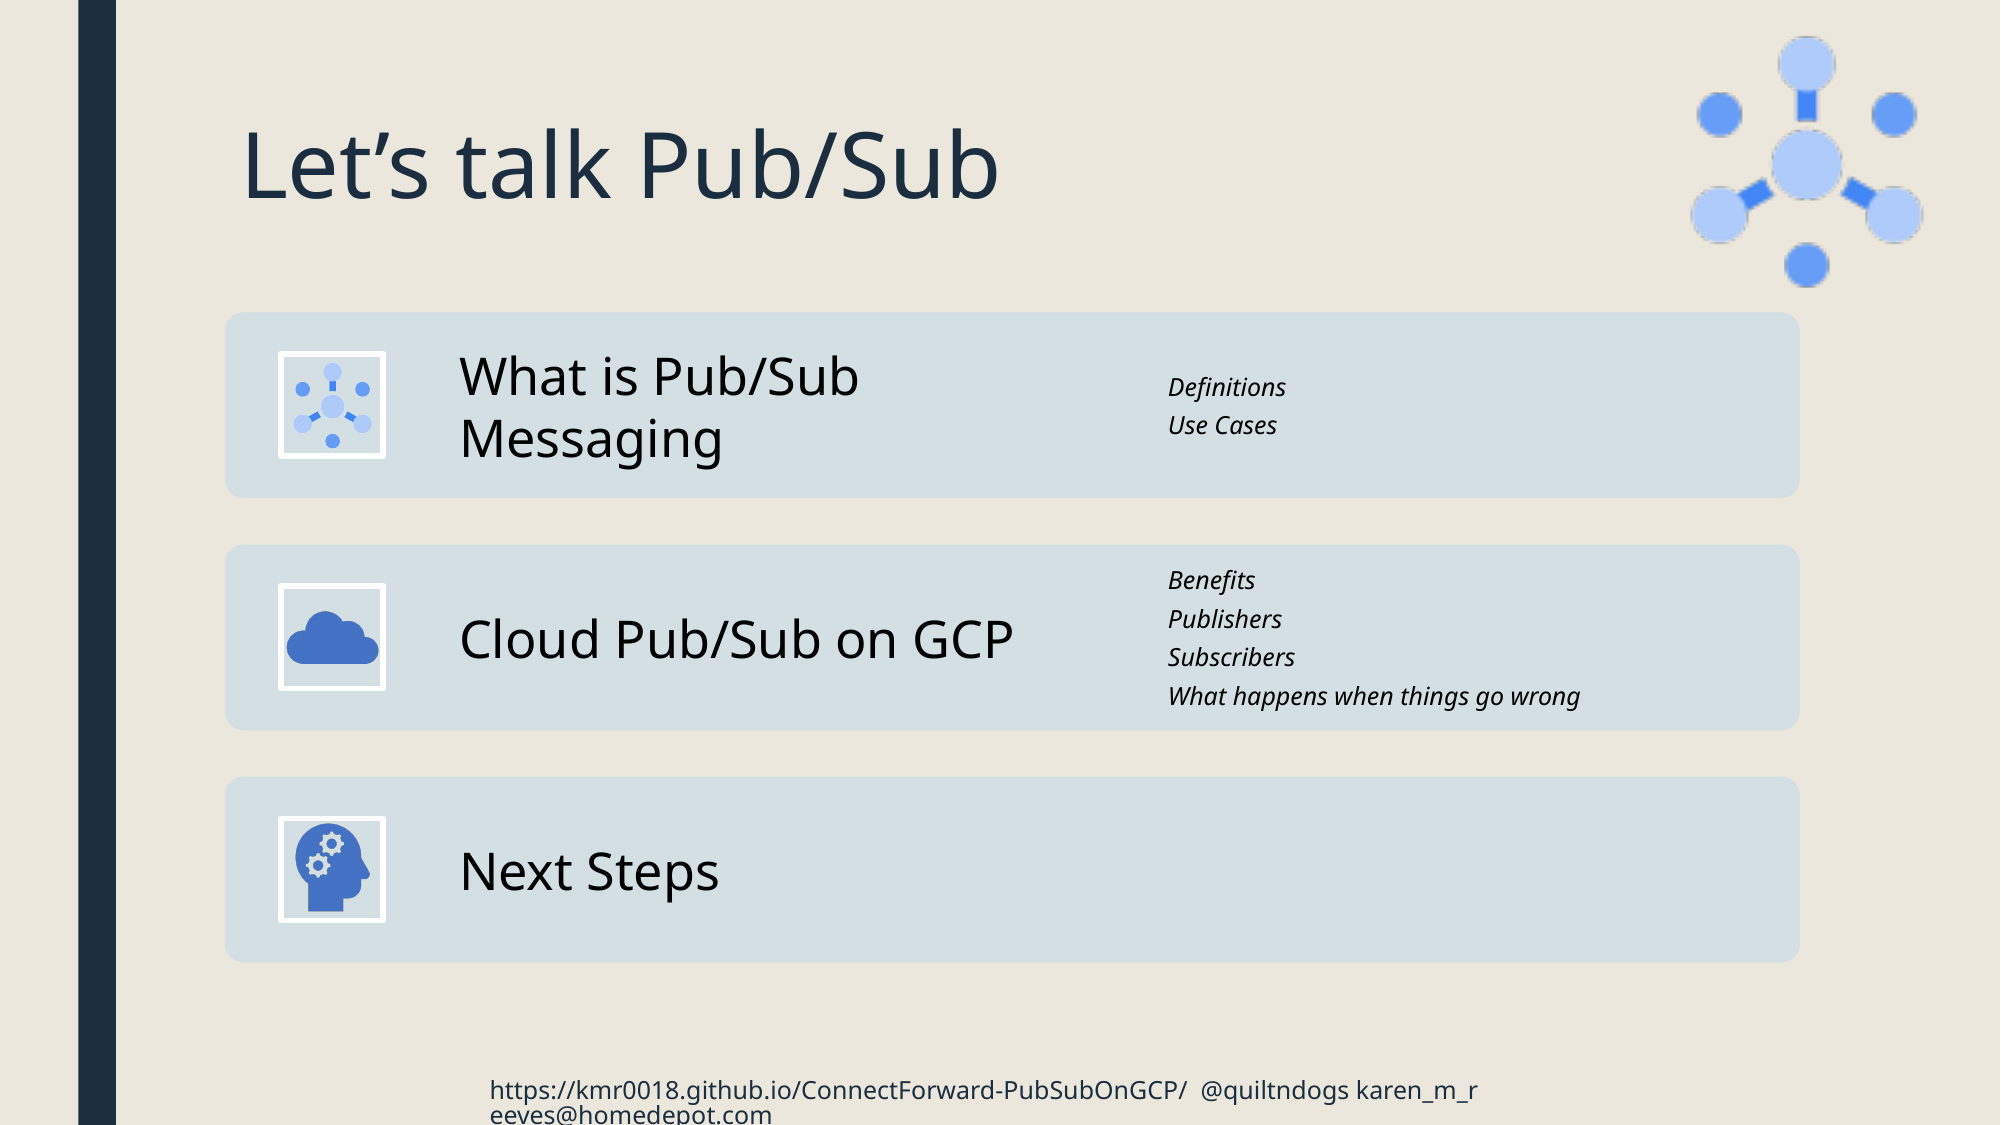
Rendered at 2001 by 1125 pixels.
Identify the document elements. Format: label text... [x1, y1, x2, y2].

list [224, 312, 1800, 963]
title Let’s talk Pub/Sub [225, 112, 1658, 279]
picture [1658, 13, 1958, 313]
footer https://kmr0018.github.io/ConnectForward-PubSubOnGCP/ @quiltndogs karen_m_reeves@homedepot.com [474, 1058, 1505, 1125]
